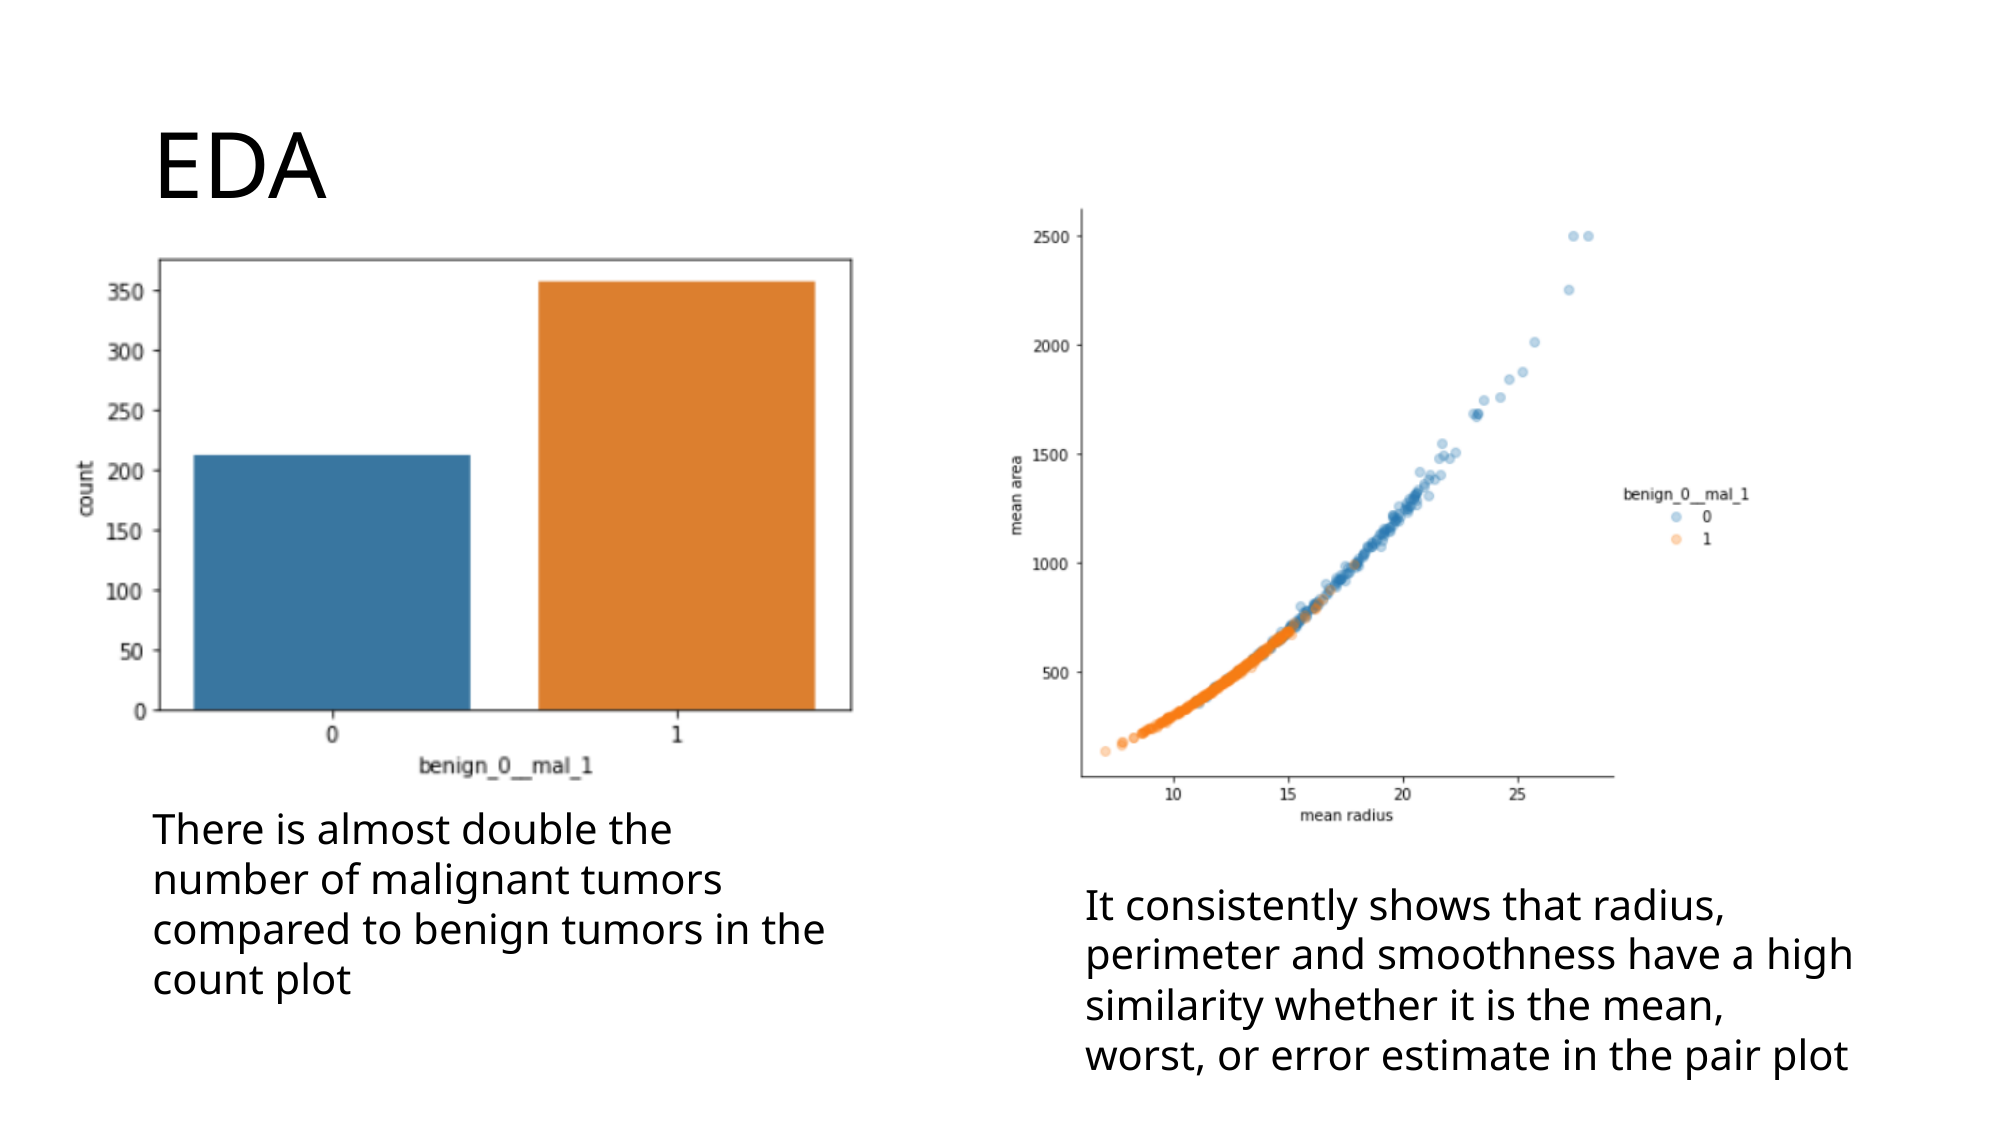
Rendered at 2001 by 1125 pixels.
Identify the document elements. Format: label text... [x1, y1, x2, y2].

text_box There is almost double the number of malignant tumors compared to benign tumors in the count plot [137, 796, 850, 1010]
picture [64, 226, 943, 796]
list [983, 189, 1872, 833]
title EDA [137, 59, 924, 226]
text_box It consistently shows that radius, perimeter and smoothness have a high similarity whether it is the mean, worst, or error estimate in the pair plot [1070, 870, 1871, 1086]
